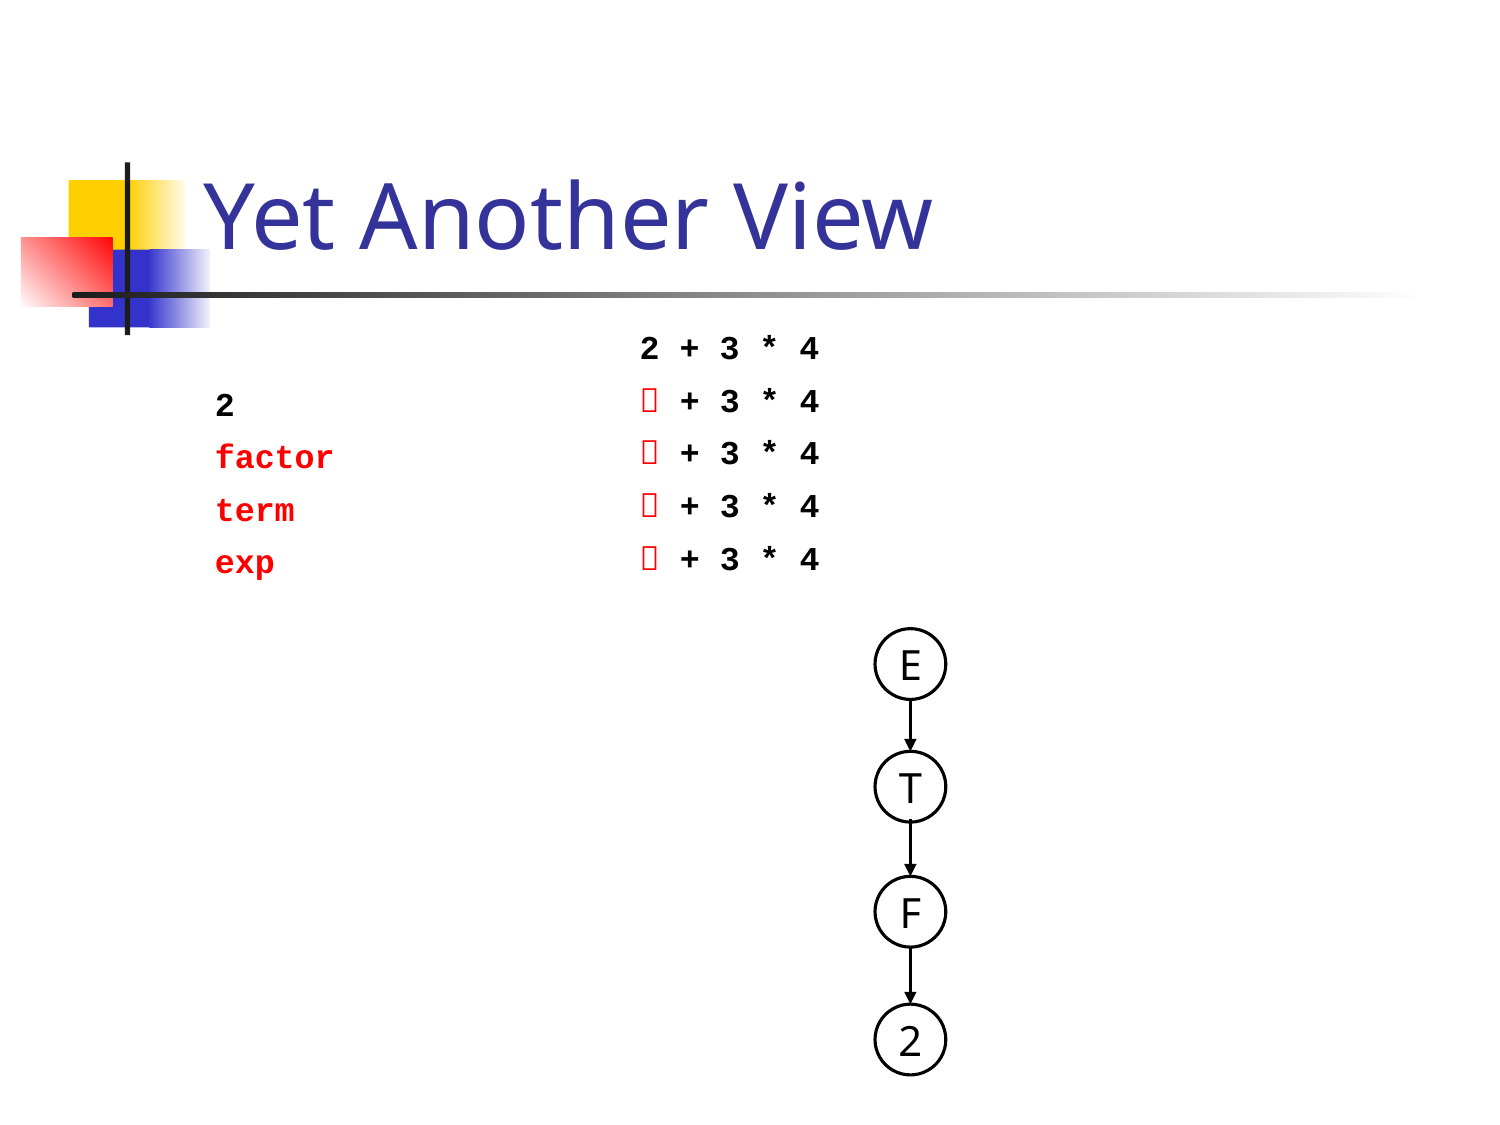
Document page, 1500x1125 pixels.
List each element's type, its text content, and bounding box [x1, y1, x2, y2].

title Yet Another View [188, 35, 1468, 275]
text_box 2 factor term exp [200, 323, 625, 589]
text_box T [875, 751, 946, 823]
text_box 2 + 3 * 4  + 3 * 4  + 3 * 4  + 3 * 4  + 3 * 4 [625, 323, 913, 585]
text_box 2 [875, 1004, 946, 1075]
text_box E [875, 628, 946, 700]
text_box F [875, 876, 946, 948]
